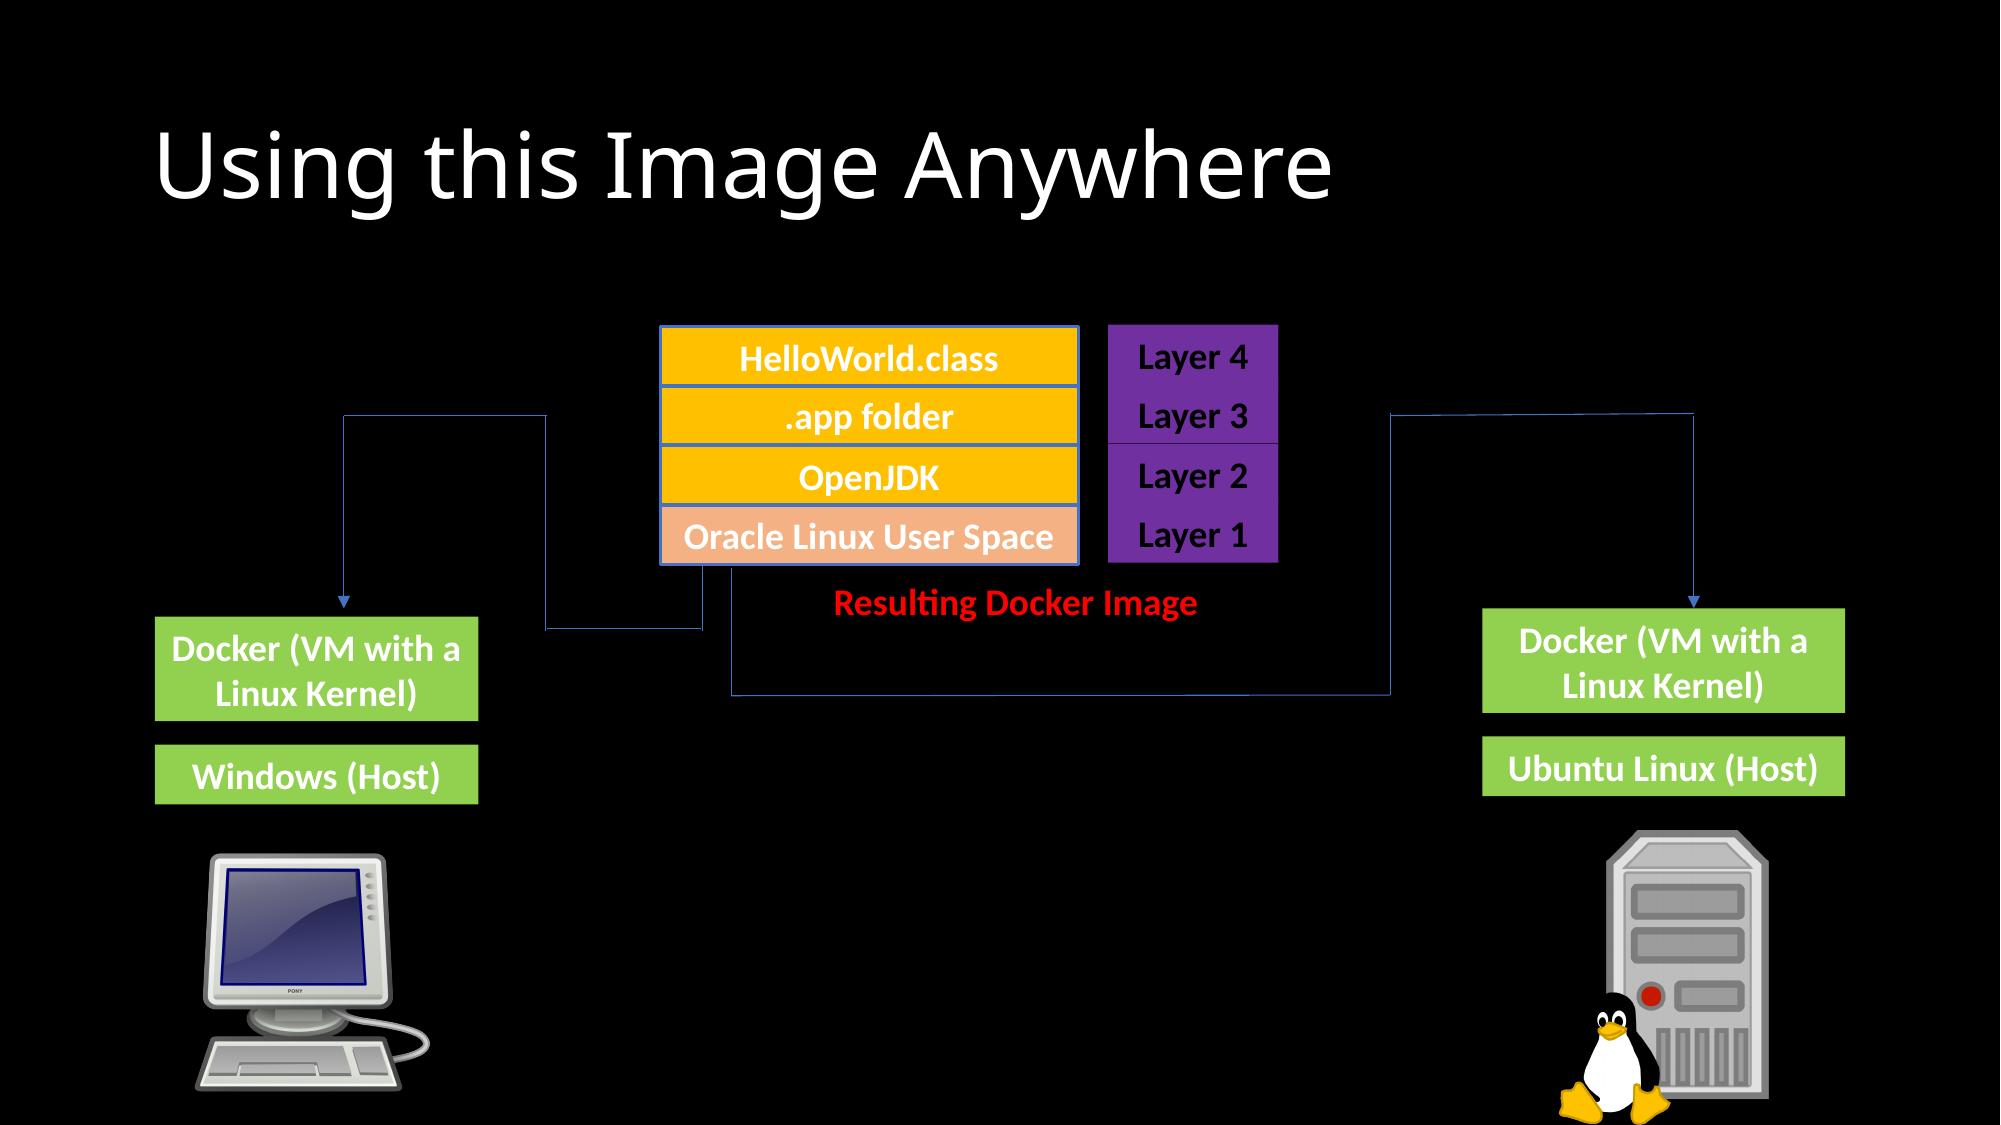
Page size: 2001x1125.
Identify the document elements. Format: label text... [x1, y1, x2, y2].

text_box Layer 3 [1108, 385, 1279, 444]
picture [1516, 830, 1811, 1125]
text_box Layer 2 [1108, 444, 1279, 504]
text_box Ubuntu Linux (Host) [1482, 736, 1846, 797]
title Using this Image Anywhere [137, 59, 1863, 278]
text_box Windows (Host) [154, 744, 479, 805]
text_box OpenJDK [660, 445, 1079, 505]
text_box HelloWorld.class [660, 326, 1079, 387]
text_box Oracle Linux User Space [660, 505, 1079, 565]
text_box Layer 1 [1108, 504, 1279, 563]
text_box .app folder [660, 387, 1079, 445]
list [184, 847, 434, 1097]
text_box Layer 4 [1108, 324, 1279, 385]
text_box Resulting Docker Image [770, 570, 1261, 630]
text_box Docker (VM with a Linux Kernel) [1482, 608, 1846, 713]
text_box Docker (VM with a Linux Kernel) [154, 616, 479, 722]
